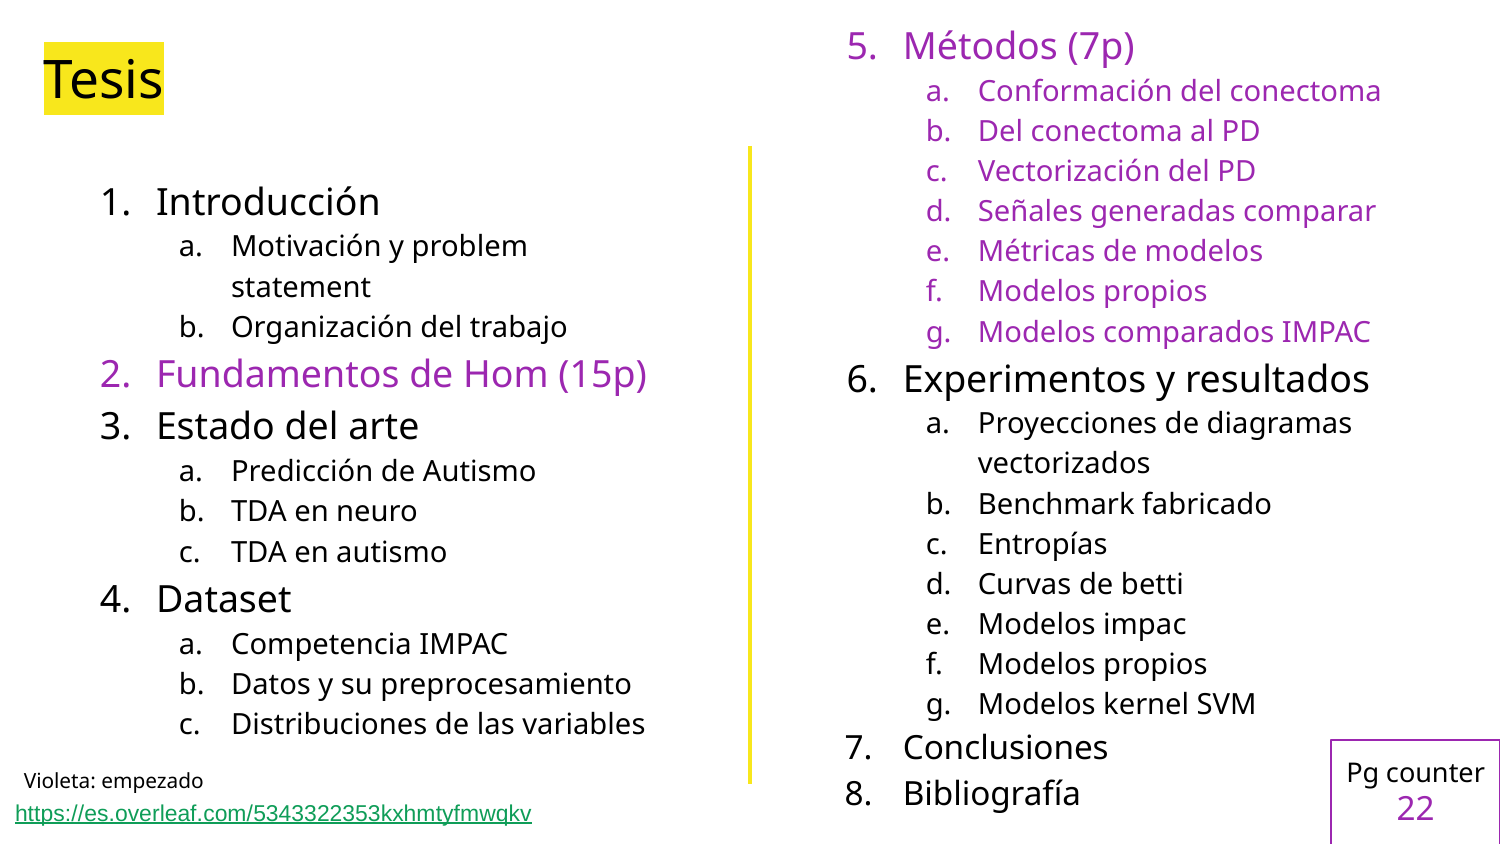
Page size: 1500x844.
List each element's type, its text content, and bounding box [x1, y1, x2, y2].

text_box Métodos (7p) Conformación del conectoma Del conectoma al PD Vectorización del PD Señales generadas comparar Métricas de modelos Modelos propios Modelos comparados IMPAC Experimentos y resultados Proyecciones de diagramas vectorizados Benchmark fabricado Entropías Curvas de betti Modelos impac Modelos propios Modelos kernel SVM Conclusiones Bibliografía [813, 0, 1477, 828]
title Tesis [28, 30, 813, 125]
text_box https://es.overleaf.com/5343322353kxhmtyfmwqkv [0, 784, 790, 840]
text_box Pg counter 22 [1331, 740, 1500, 844]
text_box Violeta: empezado [9, 754, 317, 806]
list Introducción Motivación y problem statement Organización del trabajo Fundamentos de Hom (15p) Estado del arte Predicción de Autismo TDA en neuro TDA en autismo Dataset Competencia IMPAC Datos y su preprocesamiento Distribuciones de las variables [66, 155, 678, 784]
